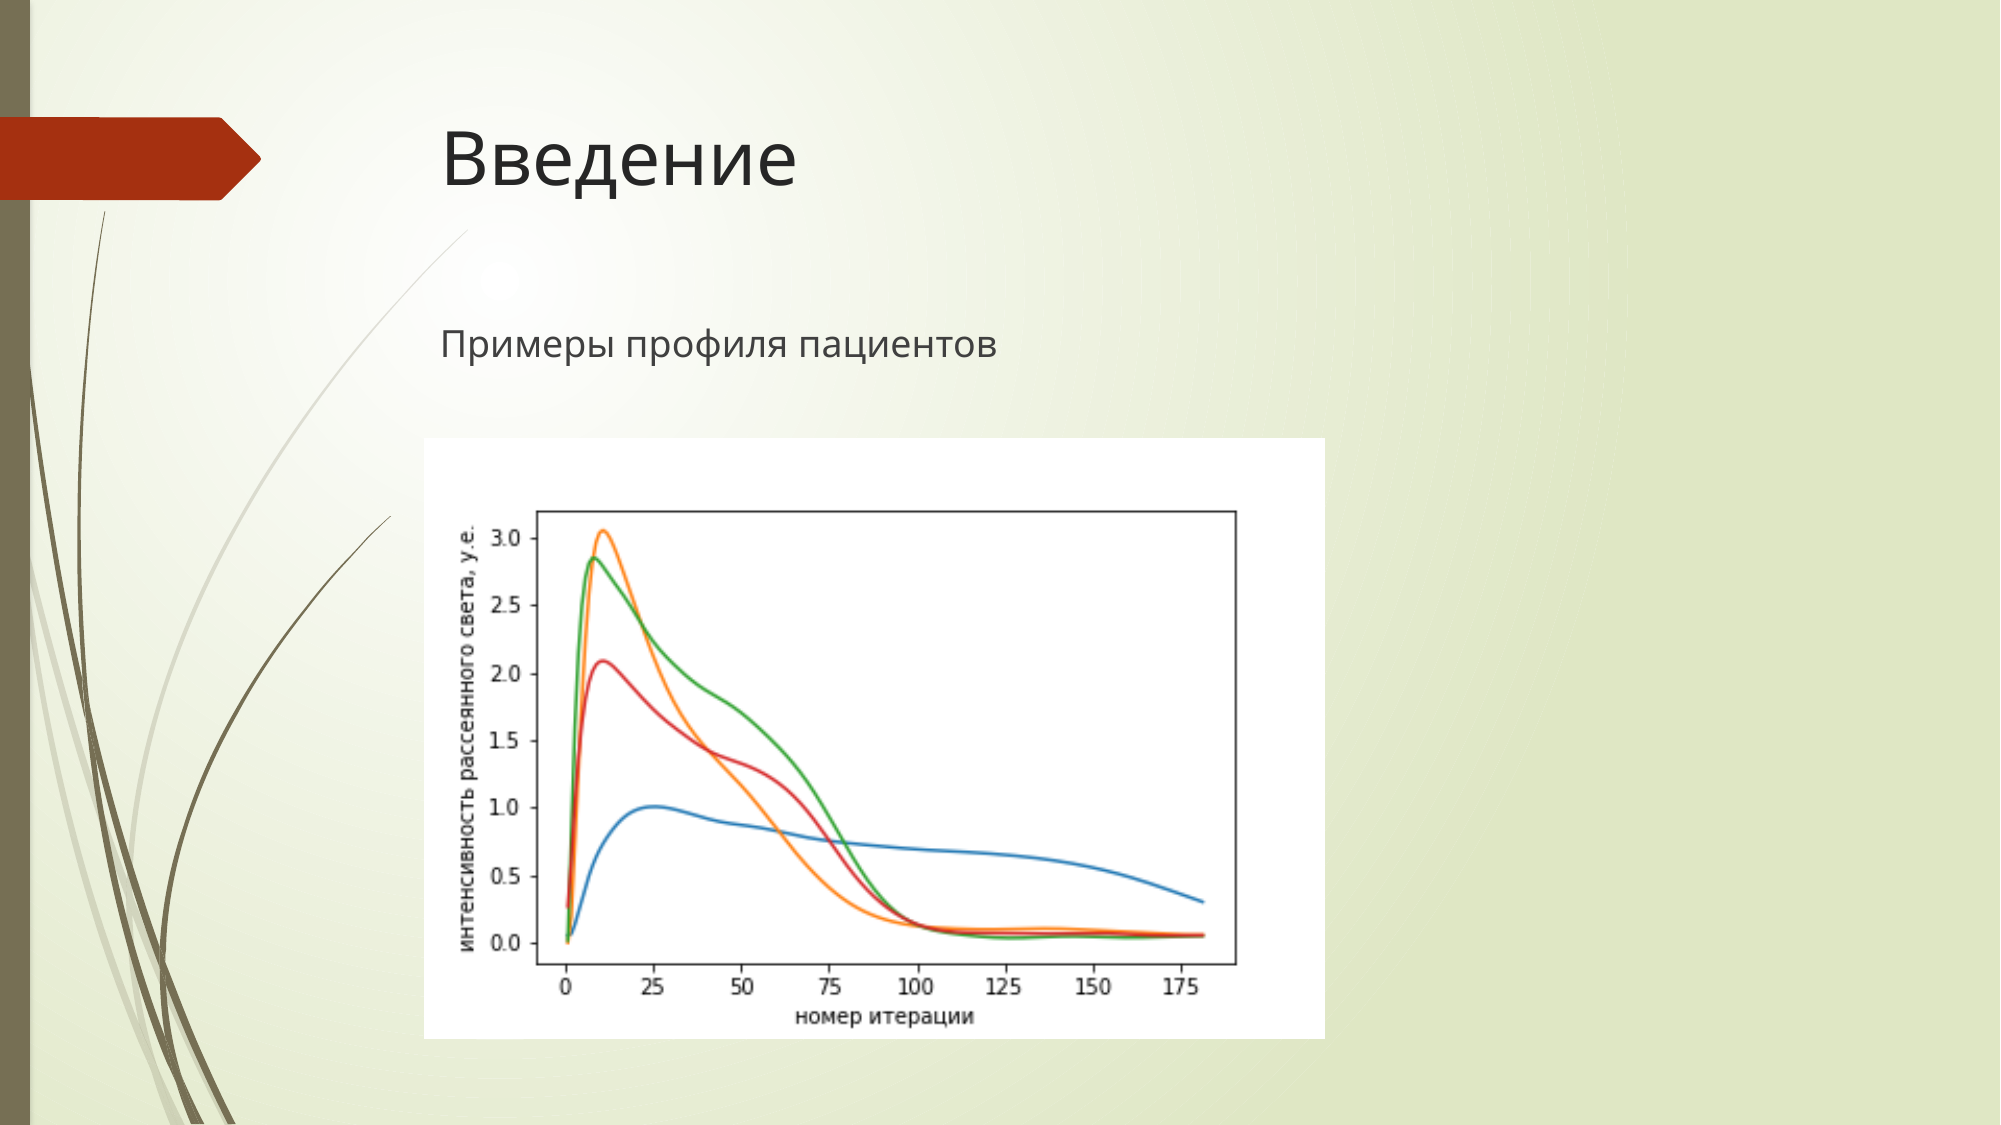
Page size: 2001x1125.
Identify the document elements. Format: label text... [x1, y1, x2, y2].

list Примеры профиля пациентов [424, 312, 1888, 933]
picture [424, 438, 1326, 1039]
title Введение [425, 102, 1888, 312]
